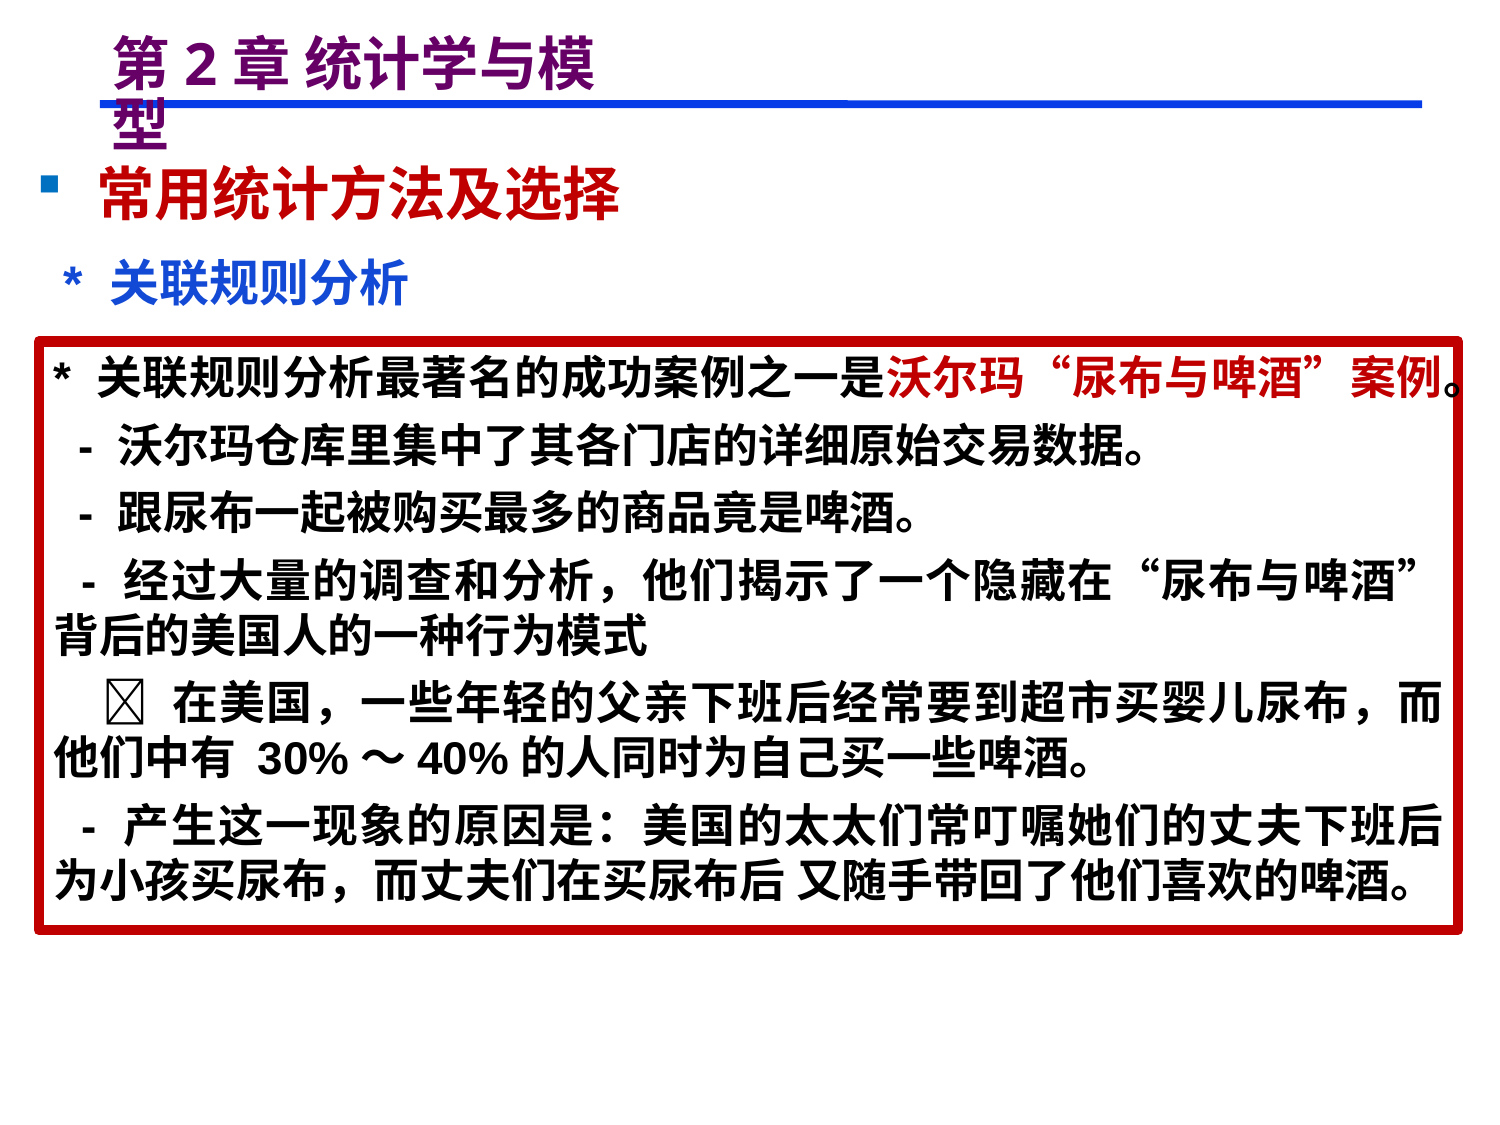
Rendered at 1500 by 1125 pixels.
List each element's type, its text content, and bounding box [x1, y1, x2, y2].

subtitle 常用统计方法及选择 * 关联规则分析 [20, 148, 1476, 333]
title 第2章 统计学与模型 [100, 32, 651, 148]
text_box * 关联规则分析最著名的成功案例之一是沃尔玛“尿布与啤酒”案例。 - 沃尔玛仓库里集中了其各门店的详细原始交易数据。 - 跟尿布一起被购买最多的商品竟是啤酒。 - 经过大量的调查和分析，他们揭示了一个隐藏在“尿布与啤酒”背后的美国人的一种行为模式  在美国，一些年轻的父亲下班后经常要到超市买婴儿尿布，而他们中有 30%～40%的人同时为自己买一些啤酒。 - 产生这一现象的原因是：美国的太太们常叮嘱她们的丈夫下班后为小孩买尿布，而丈夫们在买尿布后 又随手带回了他们喜欢的啤酒。 [38, 341, 1458, 931]
